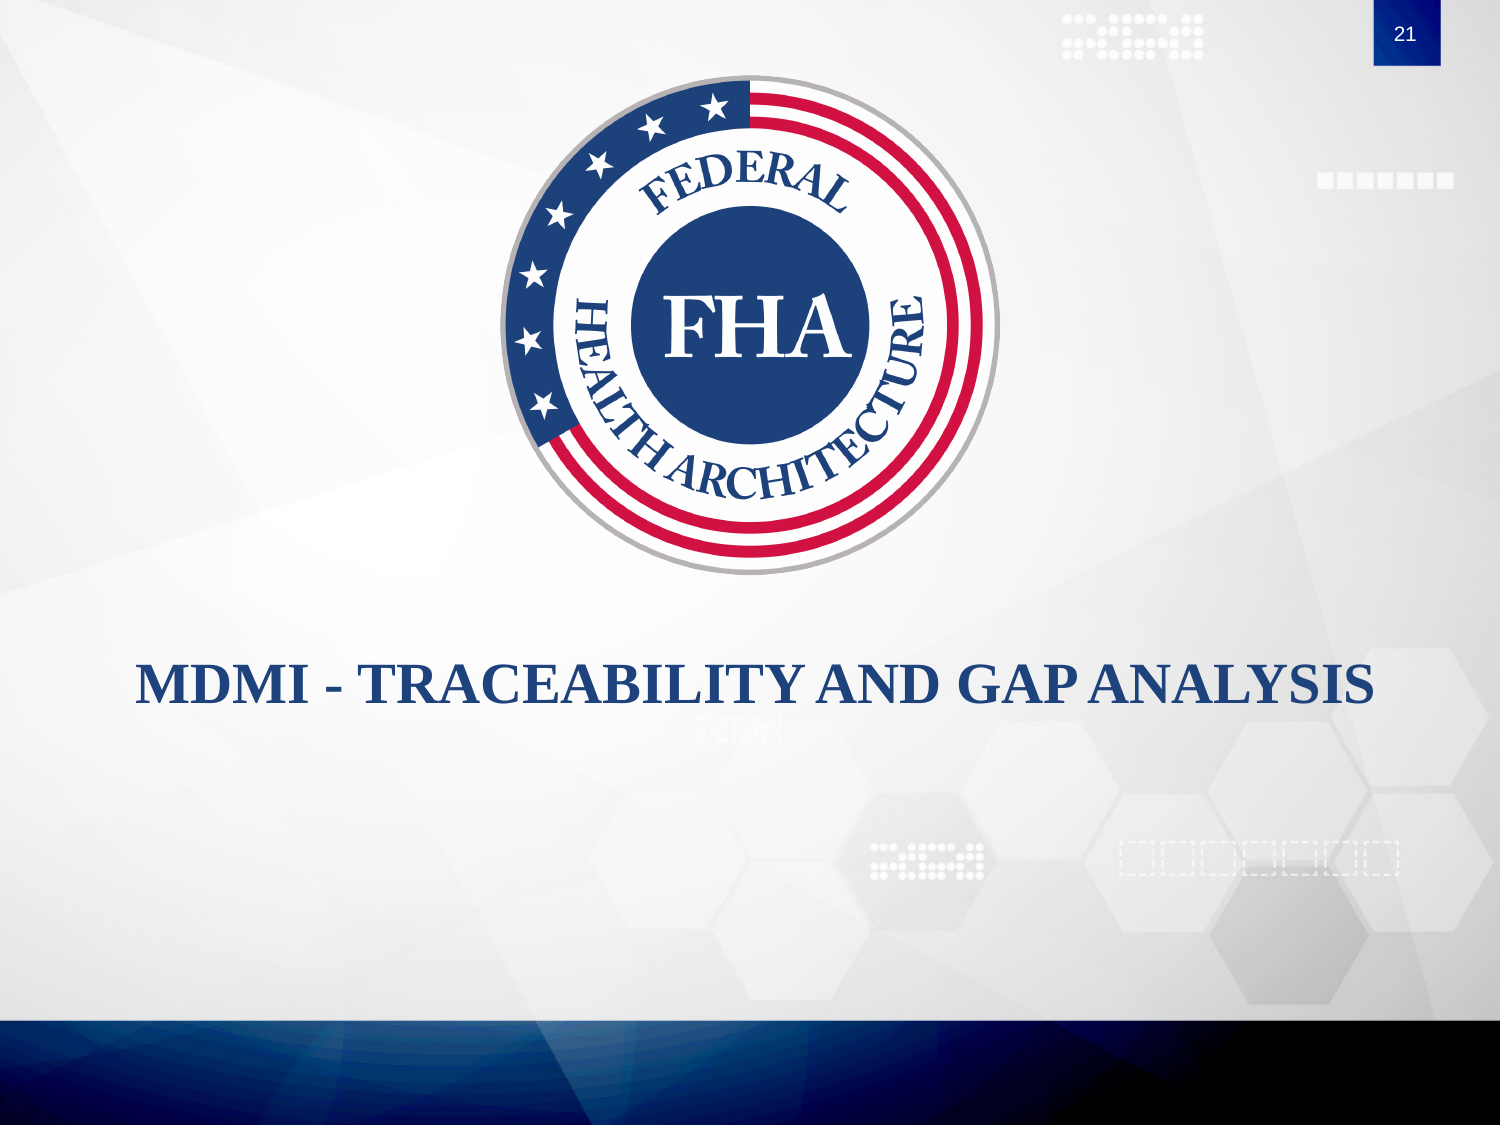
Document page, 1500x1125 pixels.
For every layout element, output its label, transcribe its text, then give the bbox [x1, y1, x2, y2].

picture [0, 0, 1500, 1125]
title MDMI - Traceability and Gap Analysis [118, 499, 1394, 723]
slide_number 21 [1375, 3, 1435, 63]
